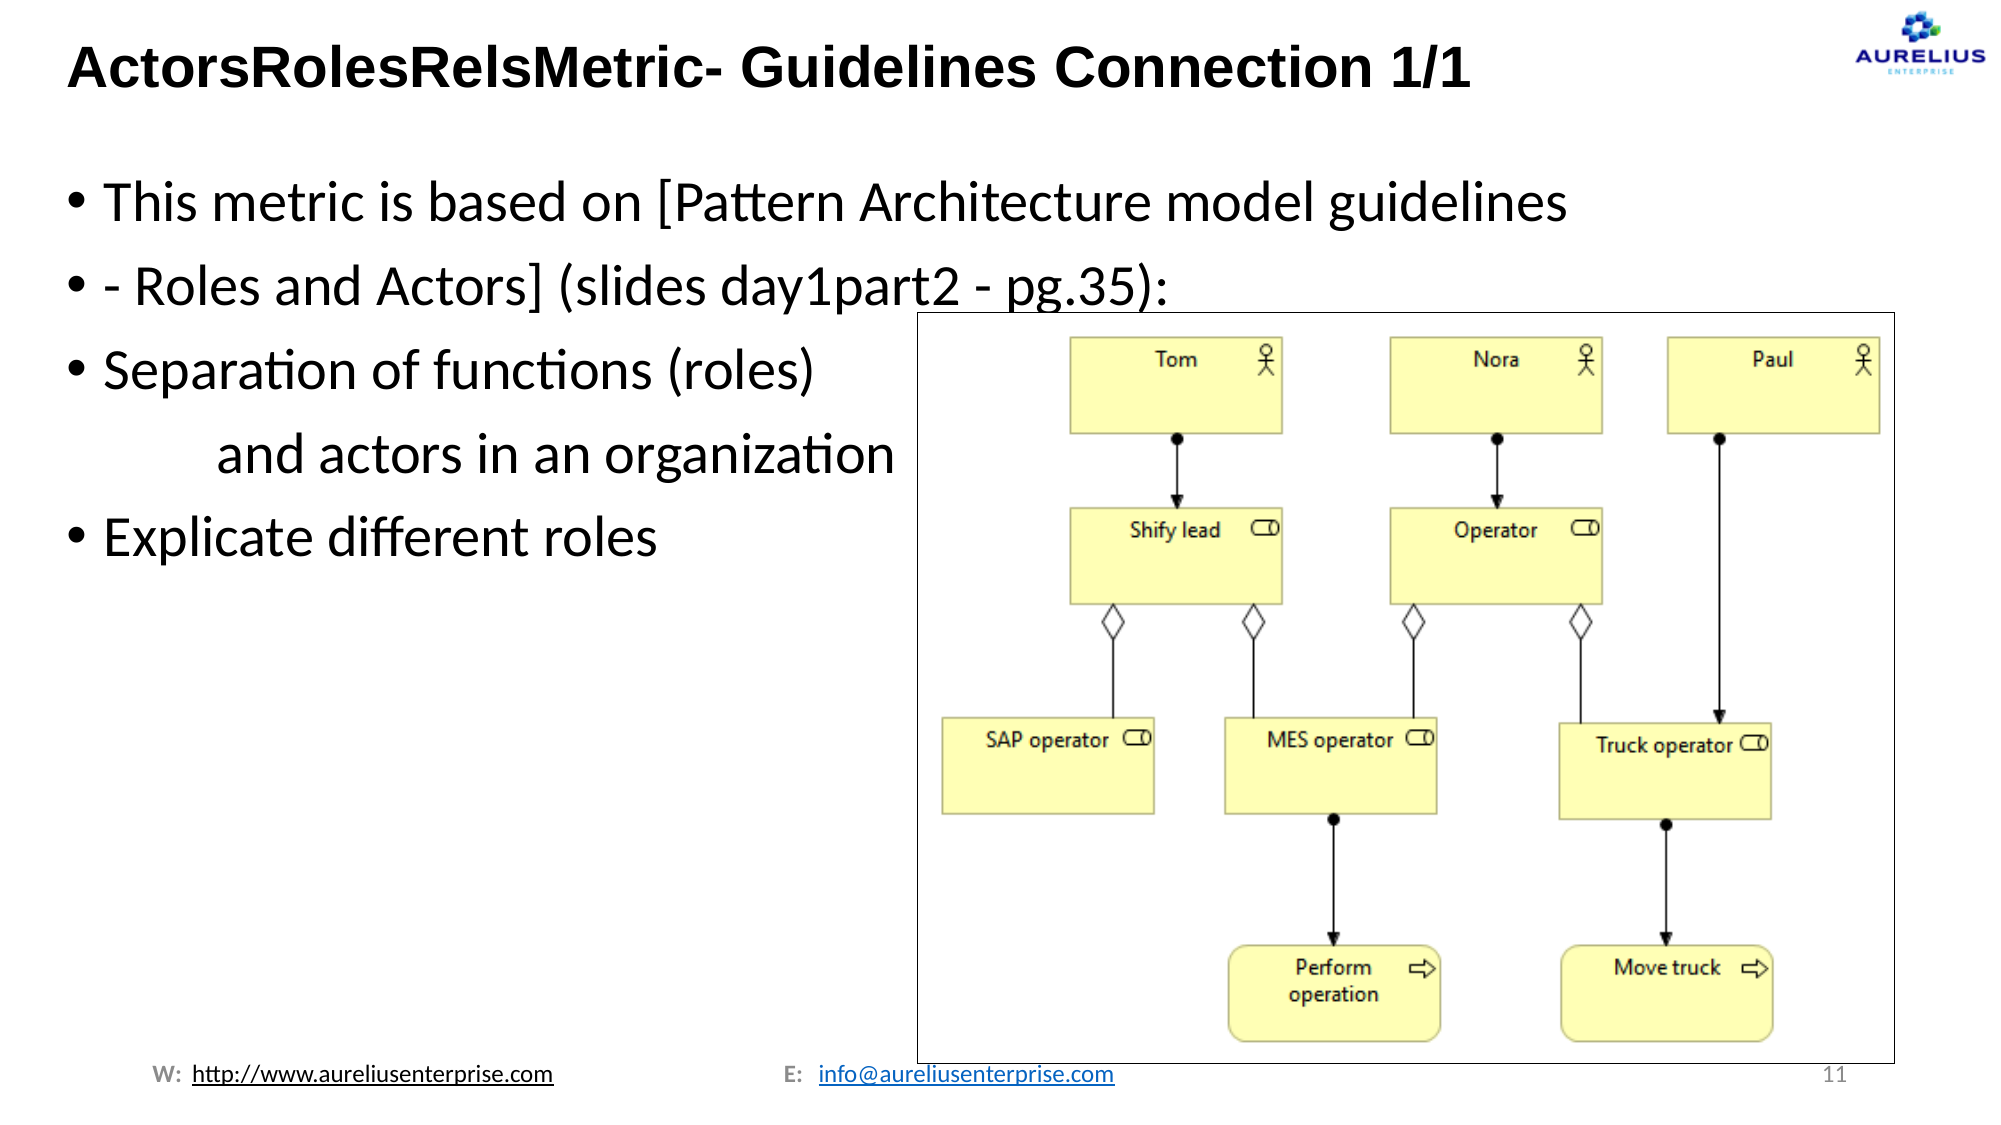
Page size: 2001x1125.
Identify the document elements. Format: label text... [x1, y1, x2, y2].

title ActorsRolesRelsMetric- Guidelines Connection 1/1 [51, 0, 1842, 137]
picture [1842, 0, 2000, 85]
list This metric is based on [Pattern Architecture model guidelines - Roles and Actors] (slides day1part2 - pg.35): Separation of functions (roles) and actors in an organization Explicate different roles [51, 163, 1863, 1013]
slide_number 11 [1412, 1064, 1863, 1103]
slide_number W: [137, 1042, 588, 1103]
footer E: [768, 1042, 1338, 1103]
picture [917, 312, 1895, 1064]
